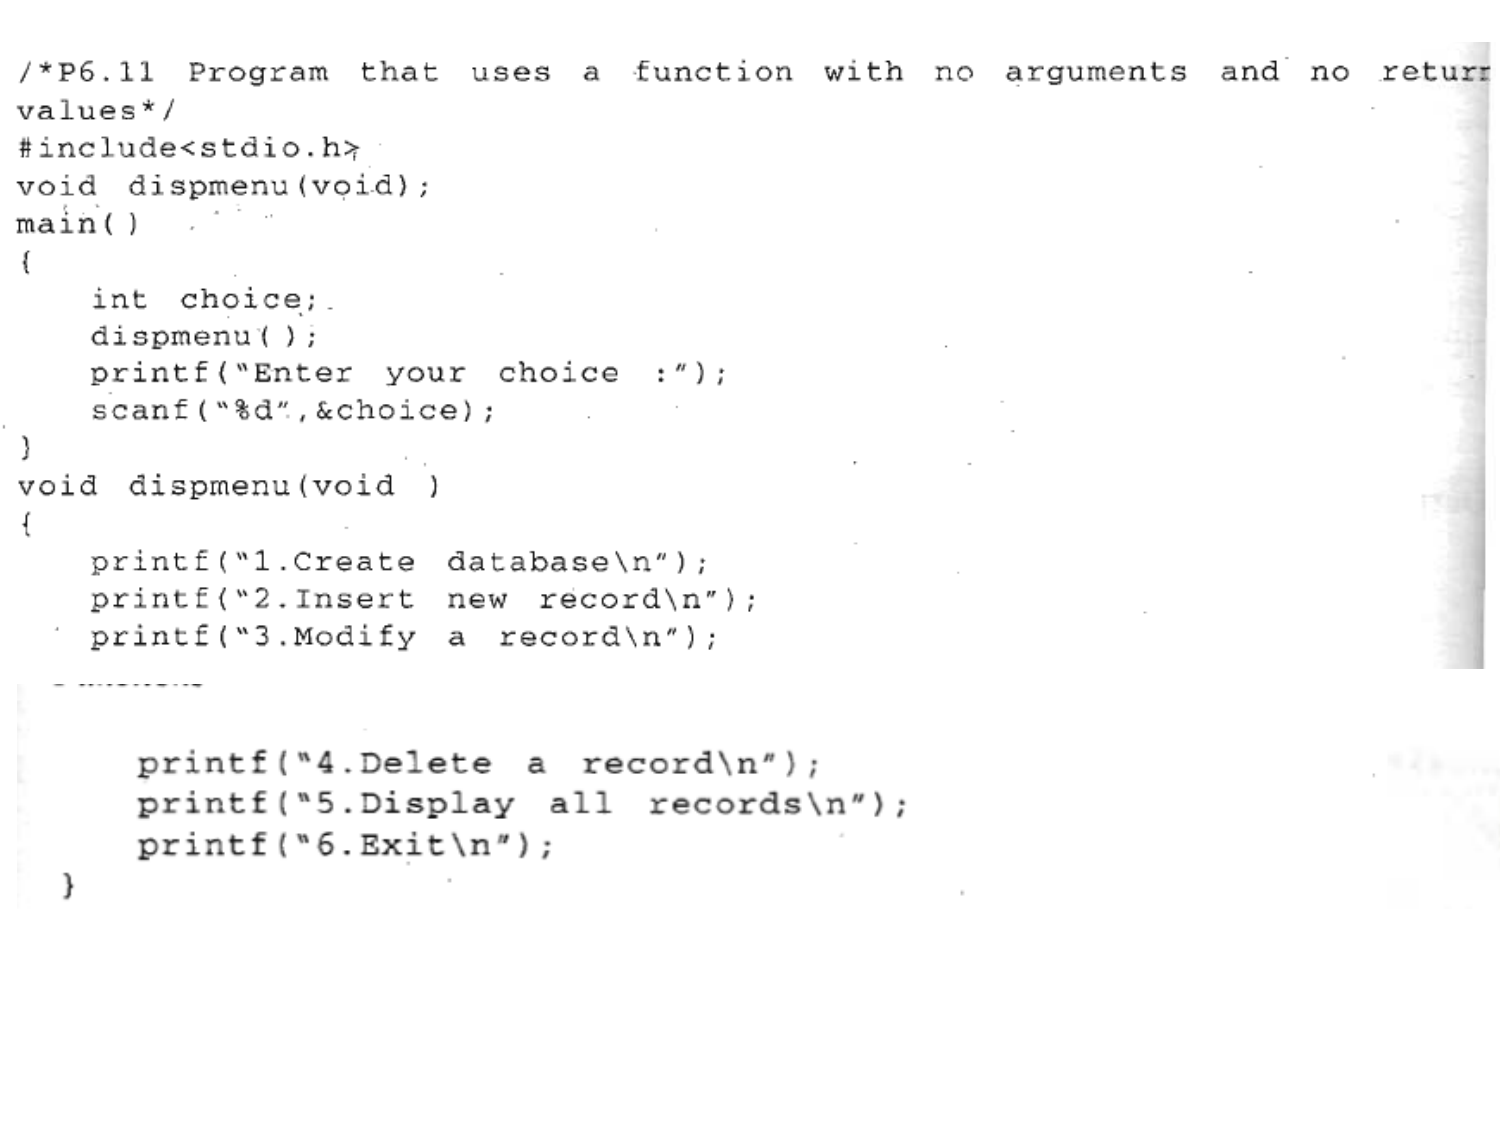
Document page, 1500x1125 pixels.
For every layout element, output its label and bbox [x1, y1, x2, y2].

picture [0, 42, 1496, 670]
picture [17, 683, 1500, 910]
